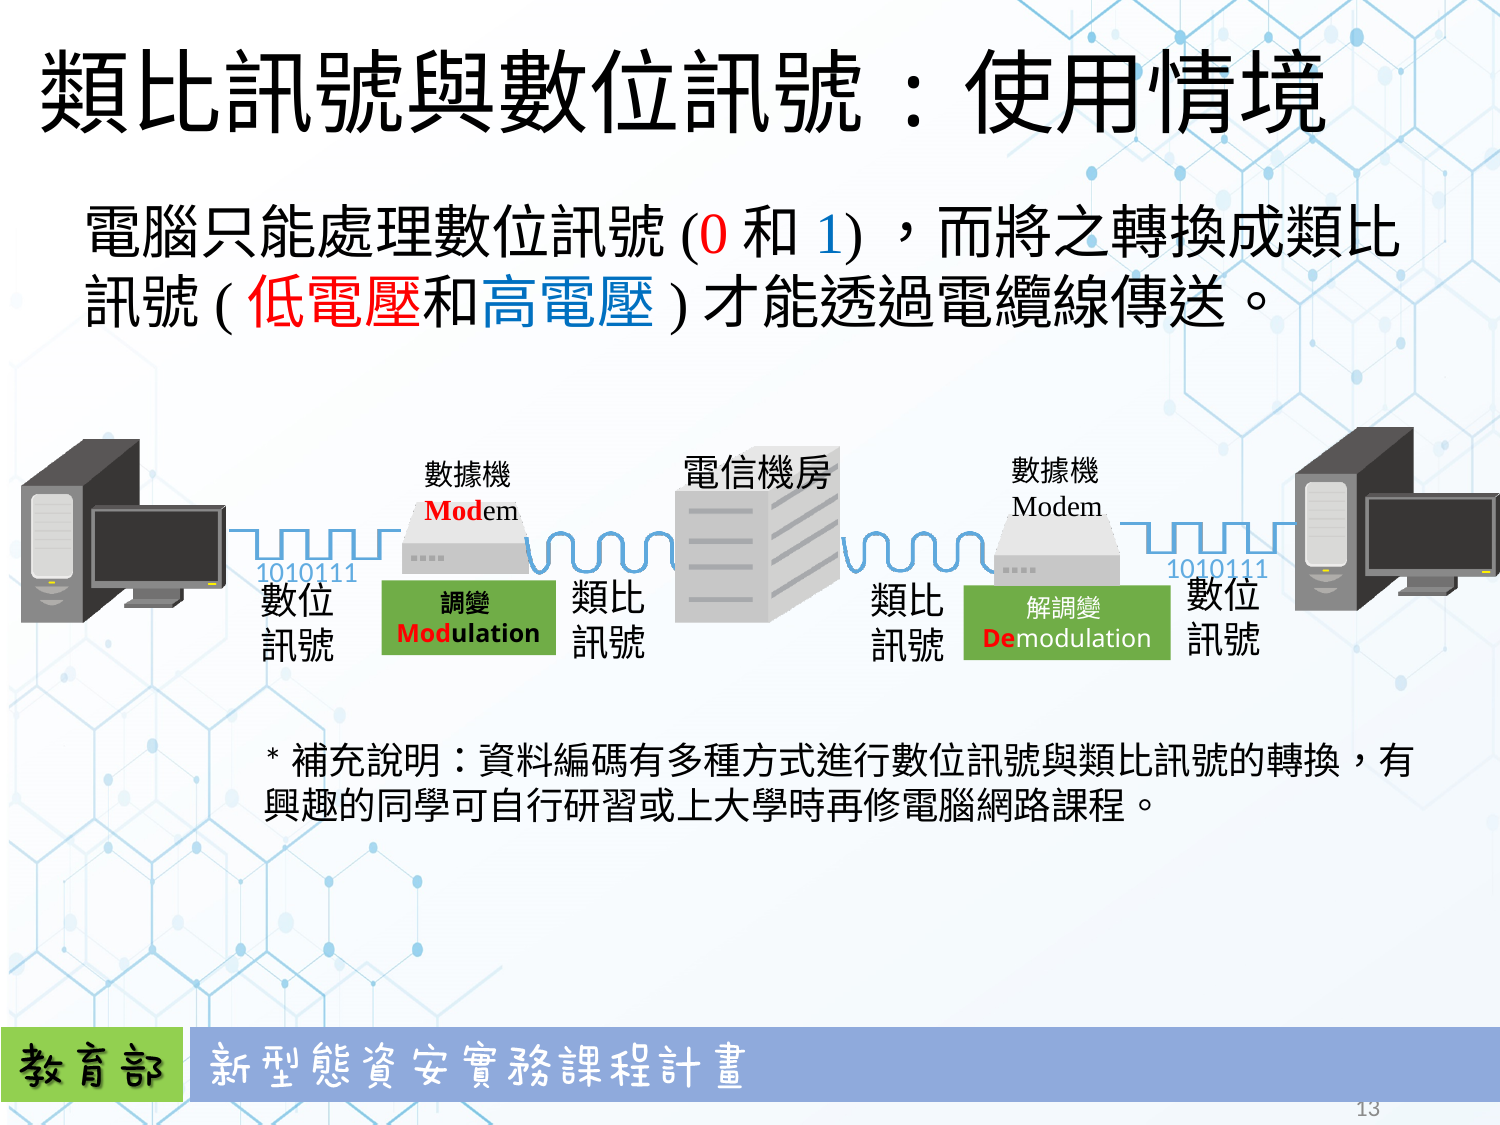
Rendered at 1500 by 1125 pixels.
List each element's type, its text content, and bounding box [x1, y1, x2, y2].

text_box 類比 訊號 [556, 575, 662, 672]
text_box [1295, 427, 1500, 611]
title 類比訊號與數位訊號:使用情境 [23, 19, 1347, 174]
text_box *補充說明：資料編碼有多種方式進行數位訊號與類比訊號的轉換，有興趣的同學可自行研習或上大學時再修電腦網路課程。 [248, 729, 1448, 835]
picture [0, 0, 1500, 1125]
text_box 類比 訊號 [855, 574, 961, 675]
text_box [21, 439, 226, 623]
text_box 調變Modulation [381, 579, 557, 656]
text_box 數據機 Modem [409, 448, 534, 531]
text_box 數位 訊號 [245, 596, 351, 675]
text_box 1010111 [1150, 554, 1284, 592]
text_box 數位 訊號 [1171, 592, 1277, 669]
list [402, 502, 529, 574]
text_box 電信機房 [667, 441, 848, 502]
text_box 電腦只能處理數位訊號(0和1)，而將之轉換成類比訊號(低電壓和高電壓)才能透過電纜線傳送。 [68, 187, 1465, 343]
text_box 解調變Demodulation [963, 584, 1172, 661]
text_box 數據機 Modem [996, 444, 1118, 514]
text_box 1010111 [240, 560, 373, 596]
